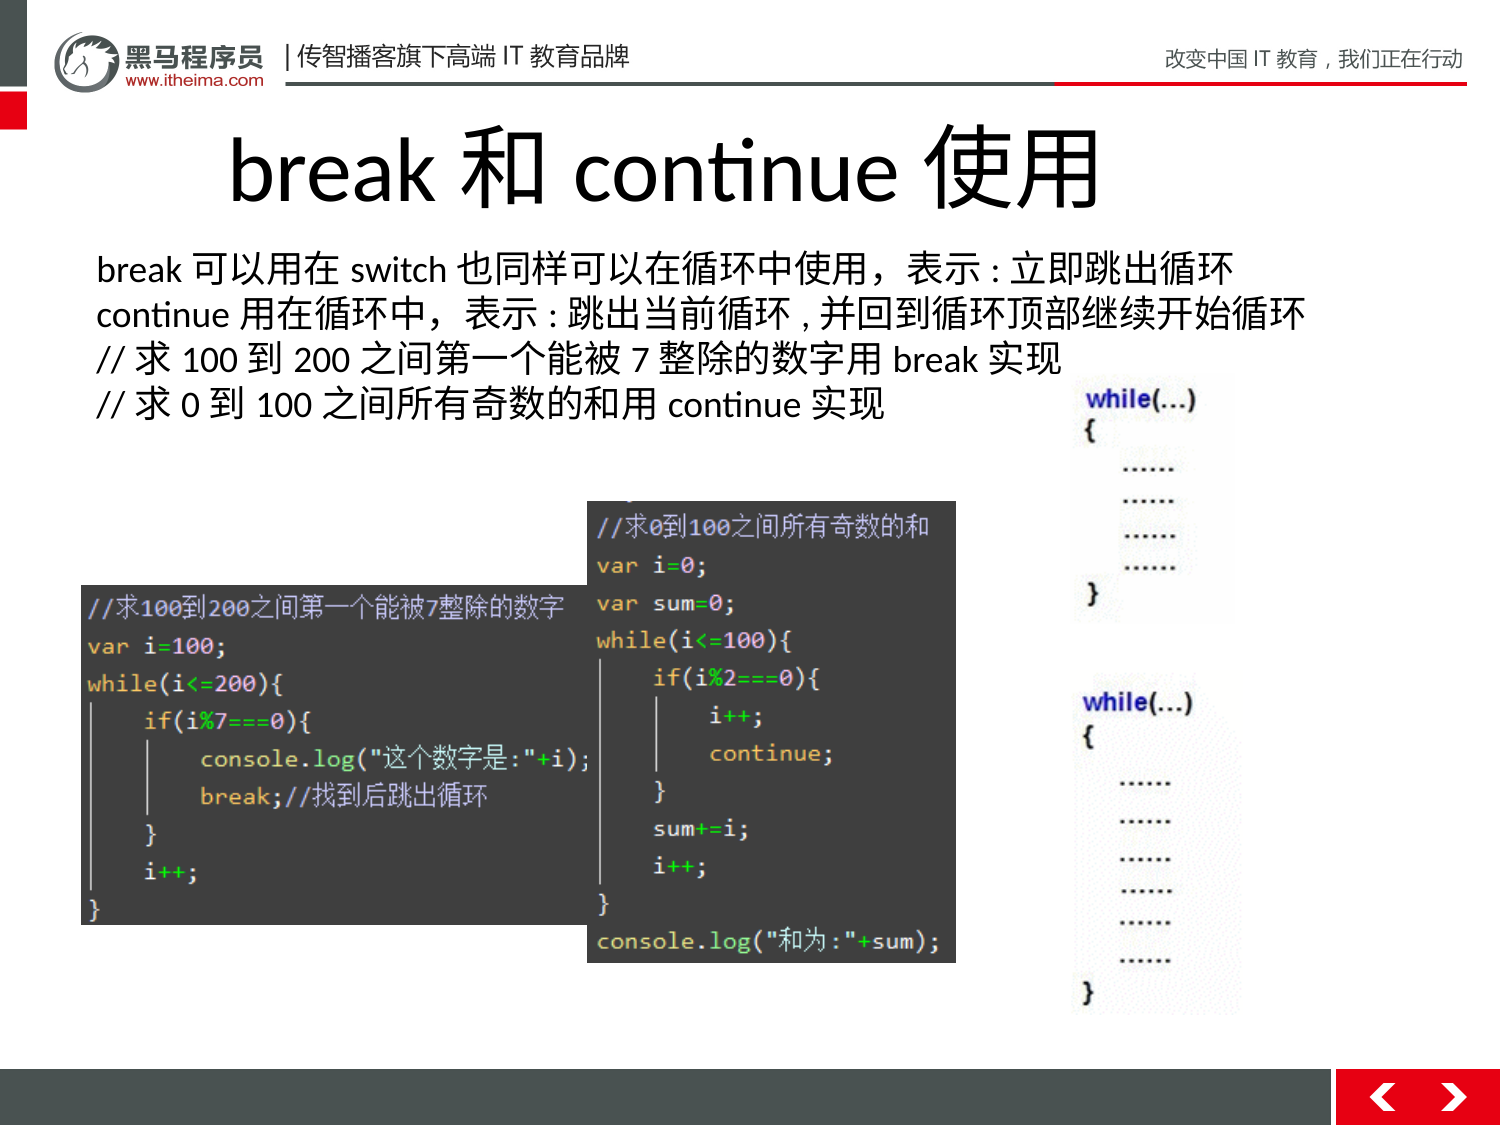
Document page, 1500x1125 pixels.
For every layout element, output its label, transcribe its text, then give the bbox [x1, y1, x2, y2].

text_box break可以用在switch也同样可以在循环中使用，表示:立即跳出循环 continue用在循环中，表示:跳出当前循环,并回到循环顶部继续开始循环 //求100到200之间第一个能被7整除的数字用break实现 //求0到100之间所有奇数的和用continue实现 [81, 237, 1332, 433]
title break和continue使用 [0, 102, 1334, 238]
picture [0, 0, 1500, 1125]
